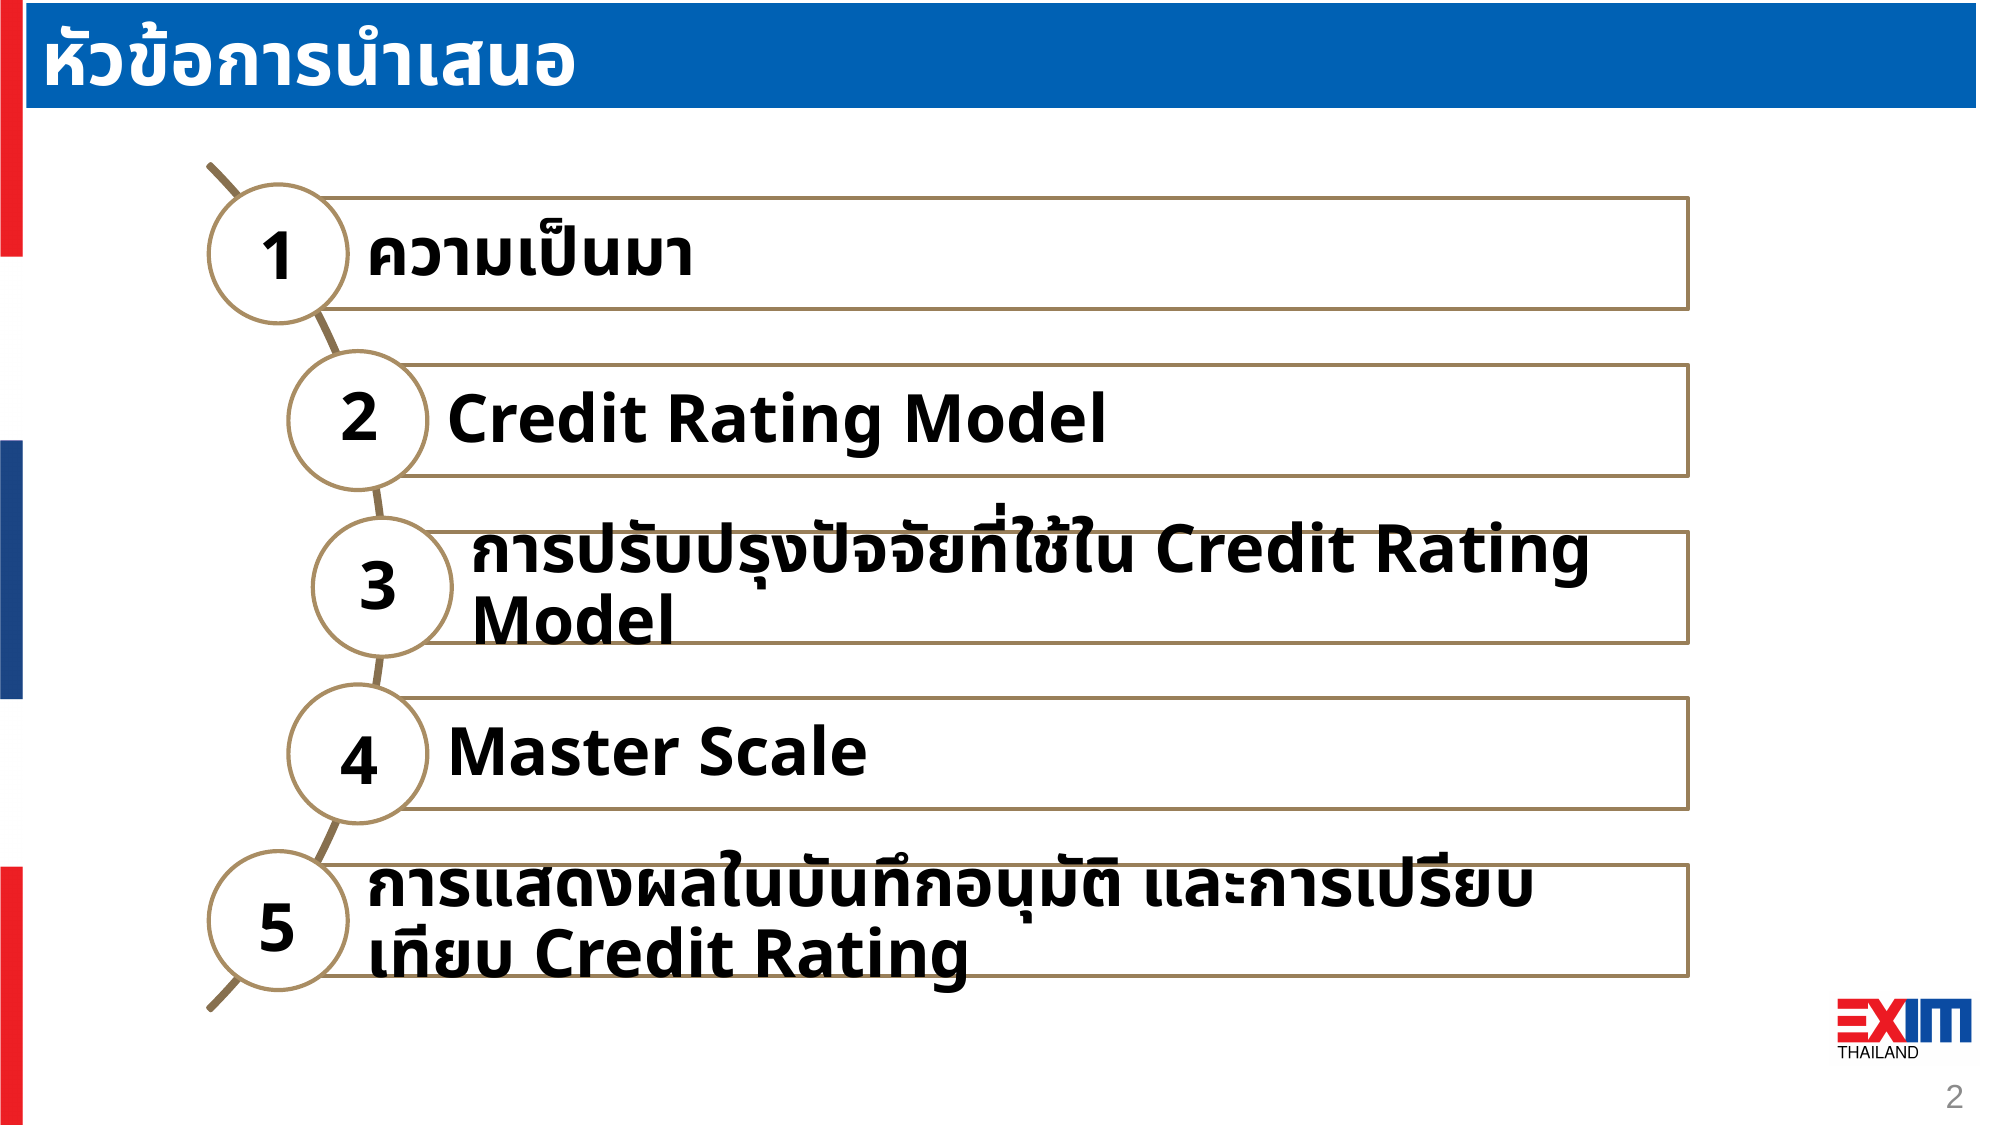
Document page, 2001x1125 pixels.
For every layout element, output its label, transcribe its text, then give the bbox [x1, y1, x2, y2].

picture [0, 0, 138, 1125]
picture [1829, 991, 1980, 1065]
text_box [194, 142, 1701, 1032]
text_box หัวข้อการนำเสนอ [26, 3, 1976, 108]
slide_number 2 [1512, 1065, 1980, 1125]
